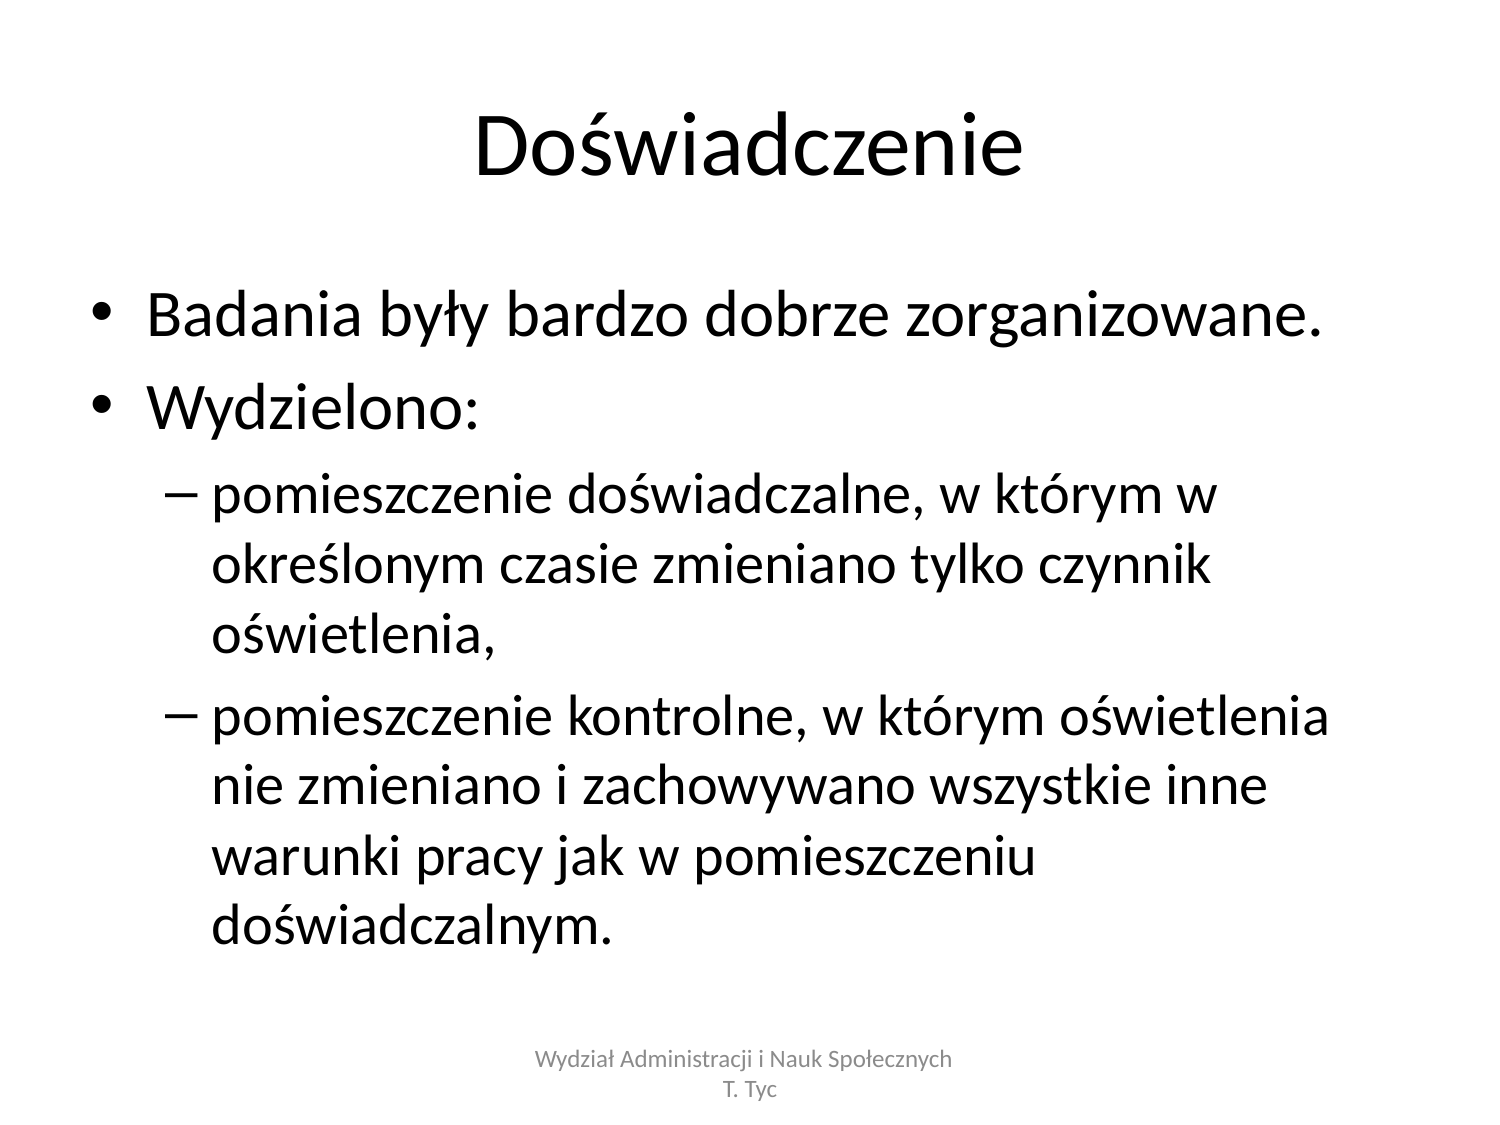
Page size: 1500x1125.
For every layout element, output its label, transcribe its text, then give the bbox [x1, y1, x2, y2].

title Doświadczenie [74, 44, 1426, 233]
list Badania były bardzo dobrze zorganizowane. Wydzielono: pomieszczenie doświadczalne, w którym w określonym czasie zmieniano tylko czynnik oświetlenia, pomieszczenie kontrolne, w którym oświetlenia nie zmieniano i zachowywano wszystkie inne warunki pracy jak w pomieszczeniu doświadczalnym. [74, 262, 1426, 1006]
footer Wydział Administracji i Nauk Społecznych T. Tyc [512, 1042, 988, 1103]
